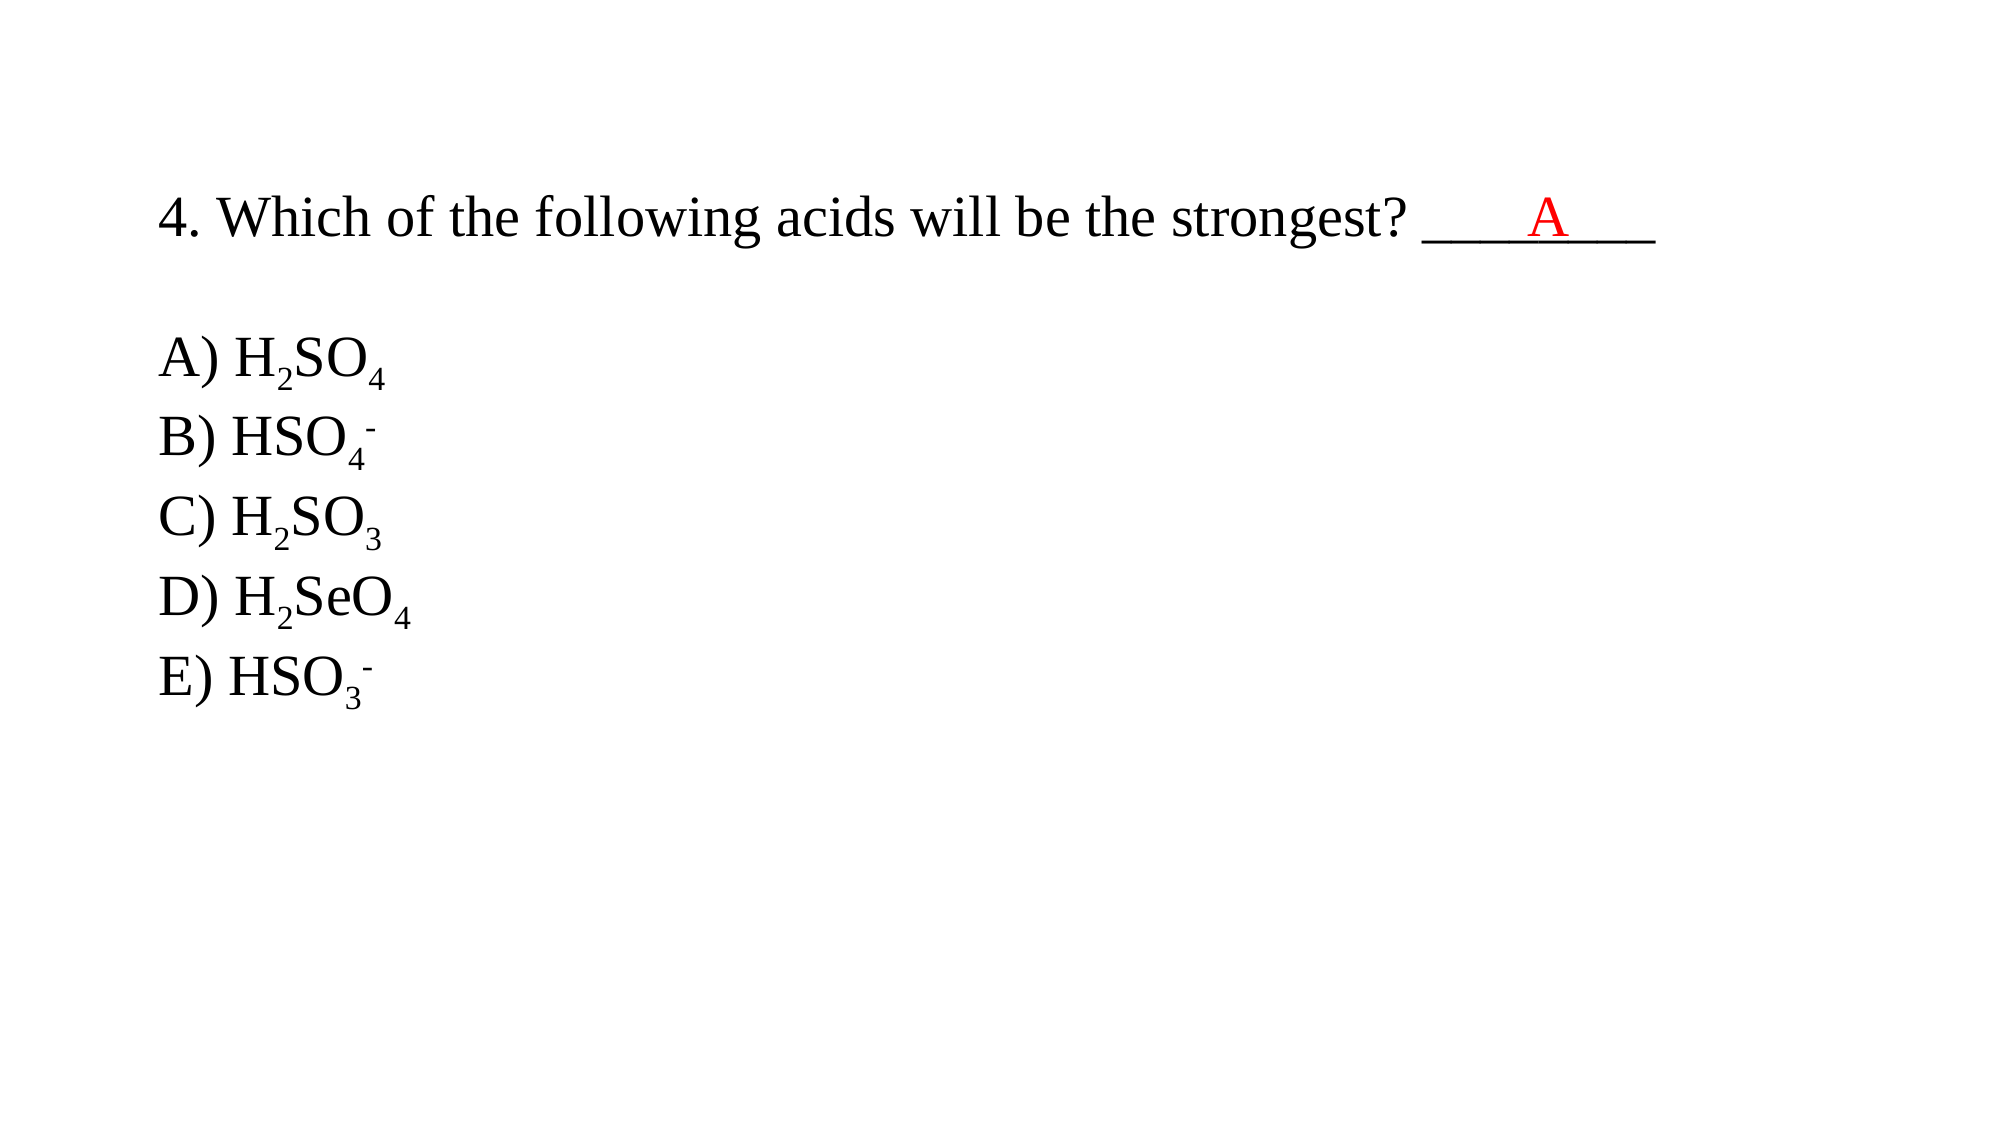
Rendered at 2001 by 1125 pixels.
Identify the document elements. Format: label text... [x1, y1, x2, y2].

text_box 4. Which of the following acids will be the strongest? ________ A) H2SO4 B) HSO4- C) H2SO3 D) H2SeO4 E) HSO3- [144, 170, 1854, 724]
text_box A [1512, 170, 1589, 256]
